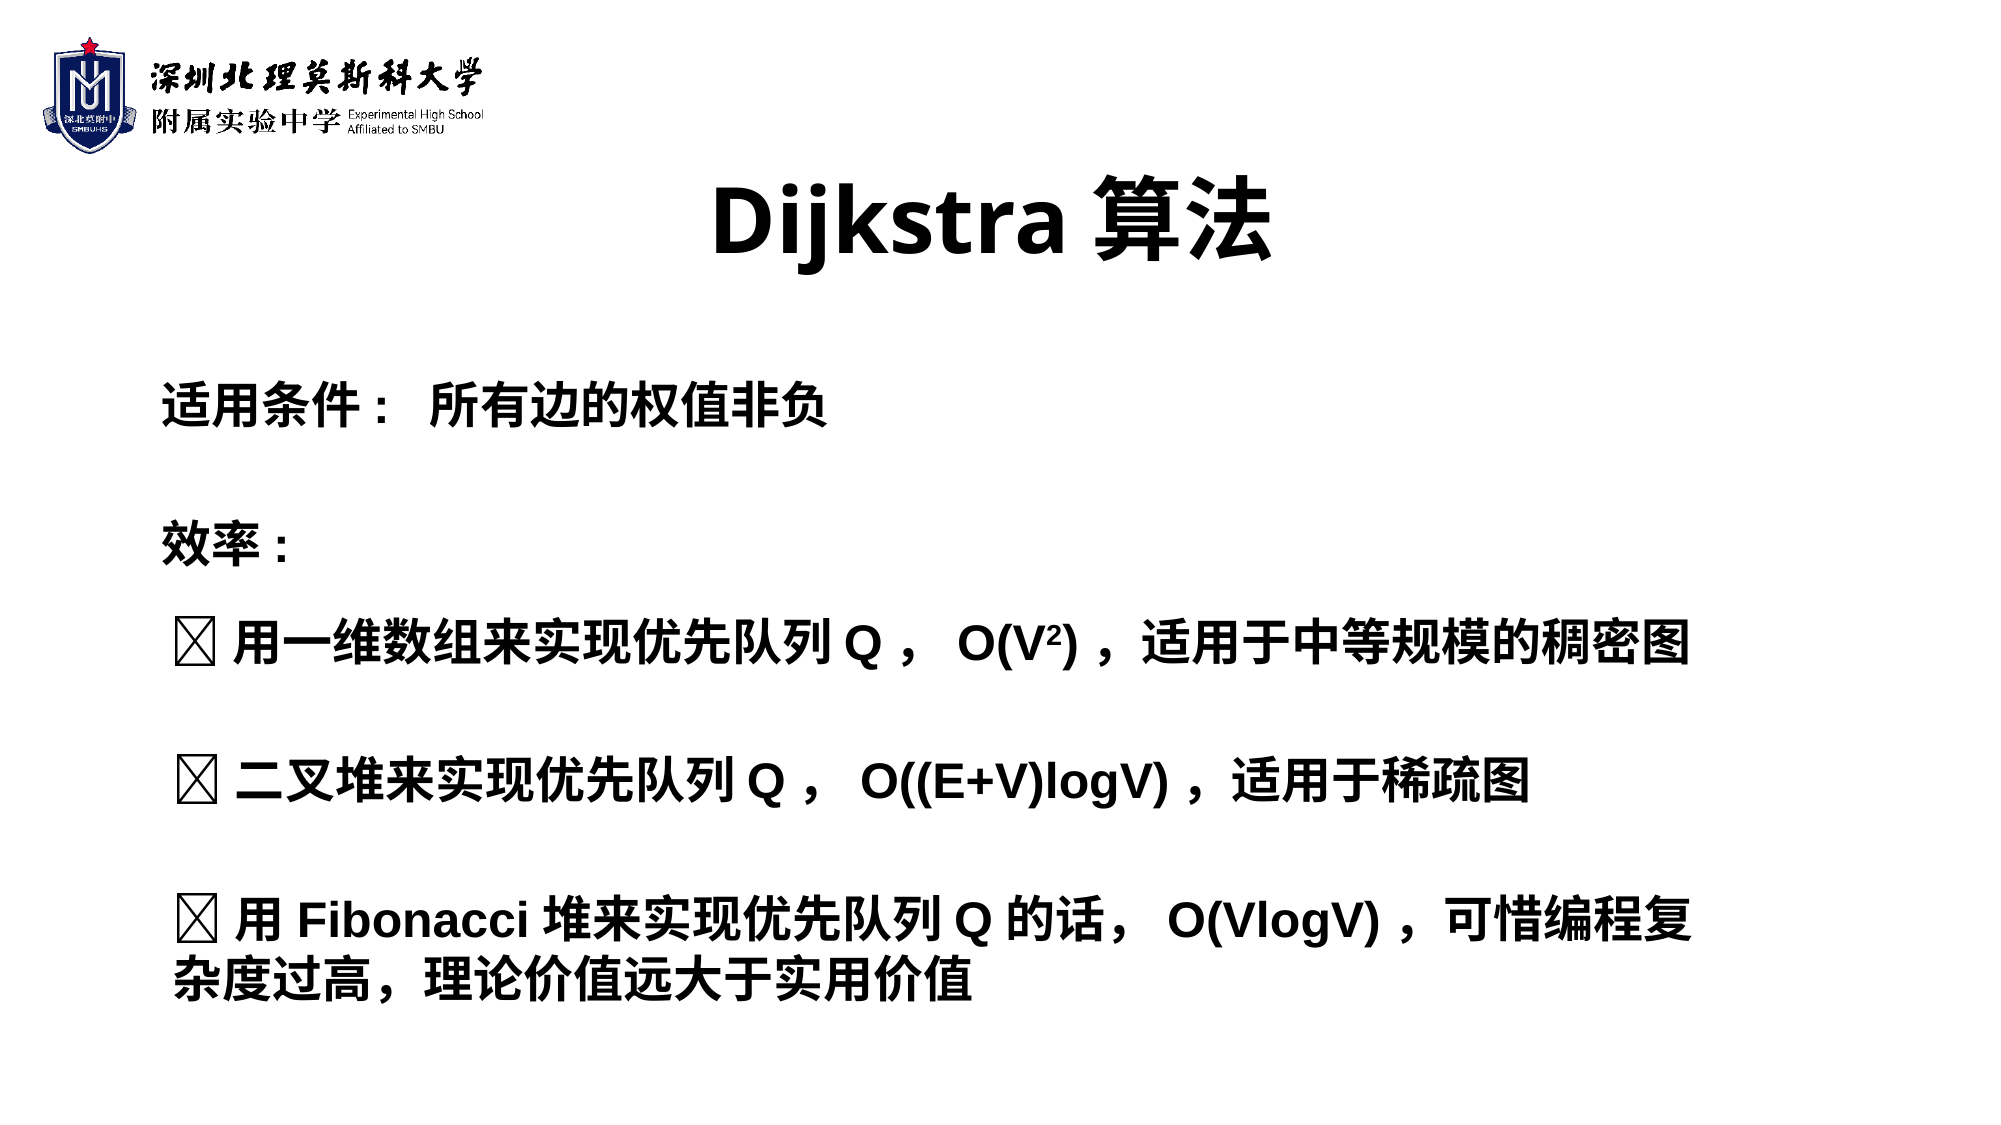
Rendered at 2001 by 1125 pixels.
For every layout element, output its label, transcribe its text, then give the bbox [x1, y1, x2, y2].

text_box 用Fibonacci堆来实现优先队列Q的话，O(VlogV)，可惜编程复杂度过高，理论价值远大于实用价值 [158, 880, 1715, 1015]
text_box 二叉堆来实现优先队列Q，O((E+V)logV)，适用于稀疏图 [158, 741, 1600, 817]
text_box 用一维数组来实现优先队列Q，O(V2)，适用于中等规模的稠密图 [155, 602, 1712, 678]
text_box 适用条件: 所有边的权值非负 [146, 365, 1454, 441]
text_box Dijkstra算法 [316, 104, 1667, 330]
picture [32, 18, 493, 171]
text_box 效率: [146, 504, 1264, 580]
